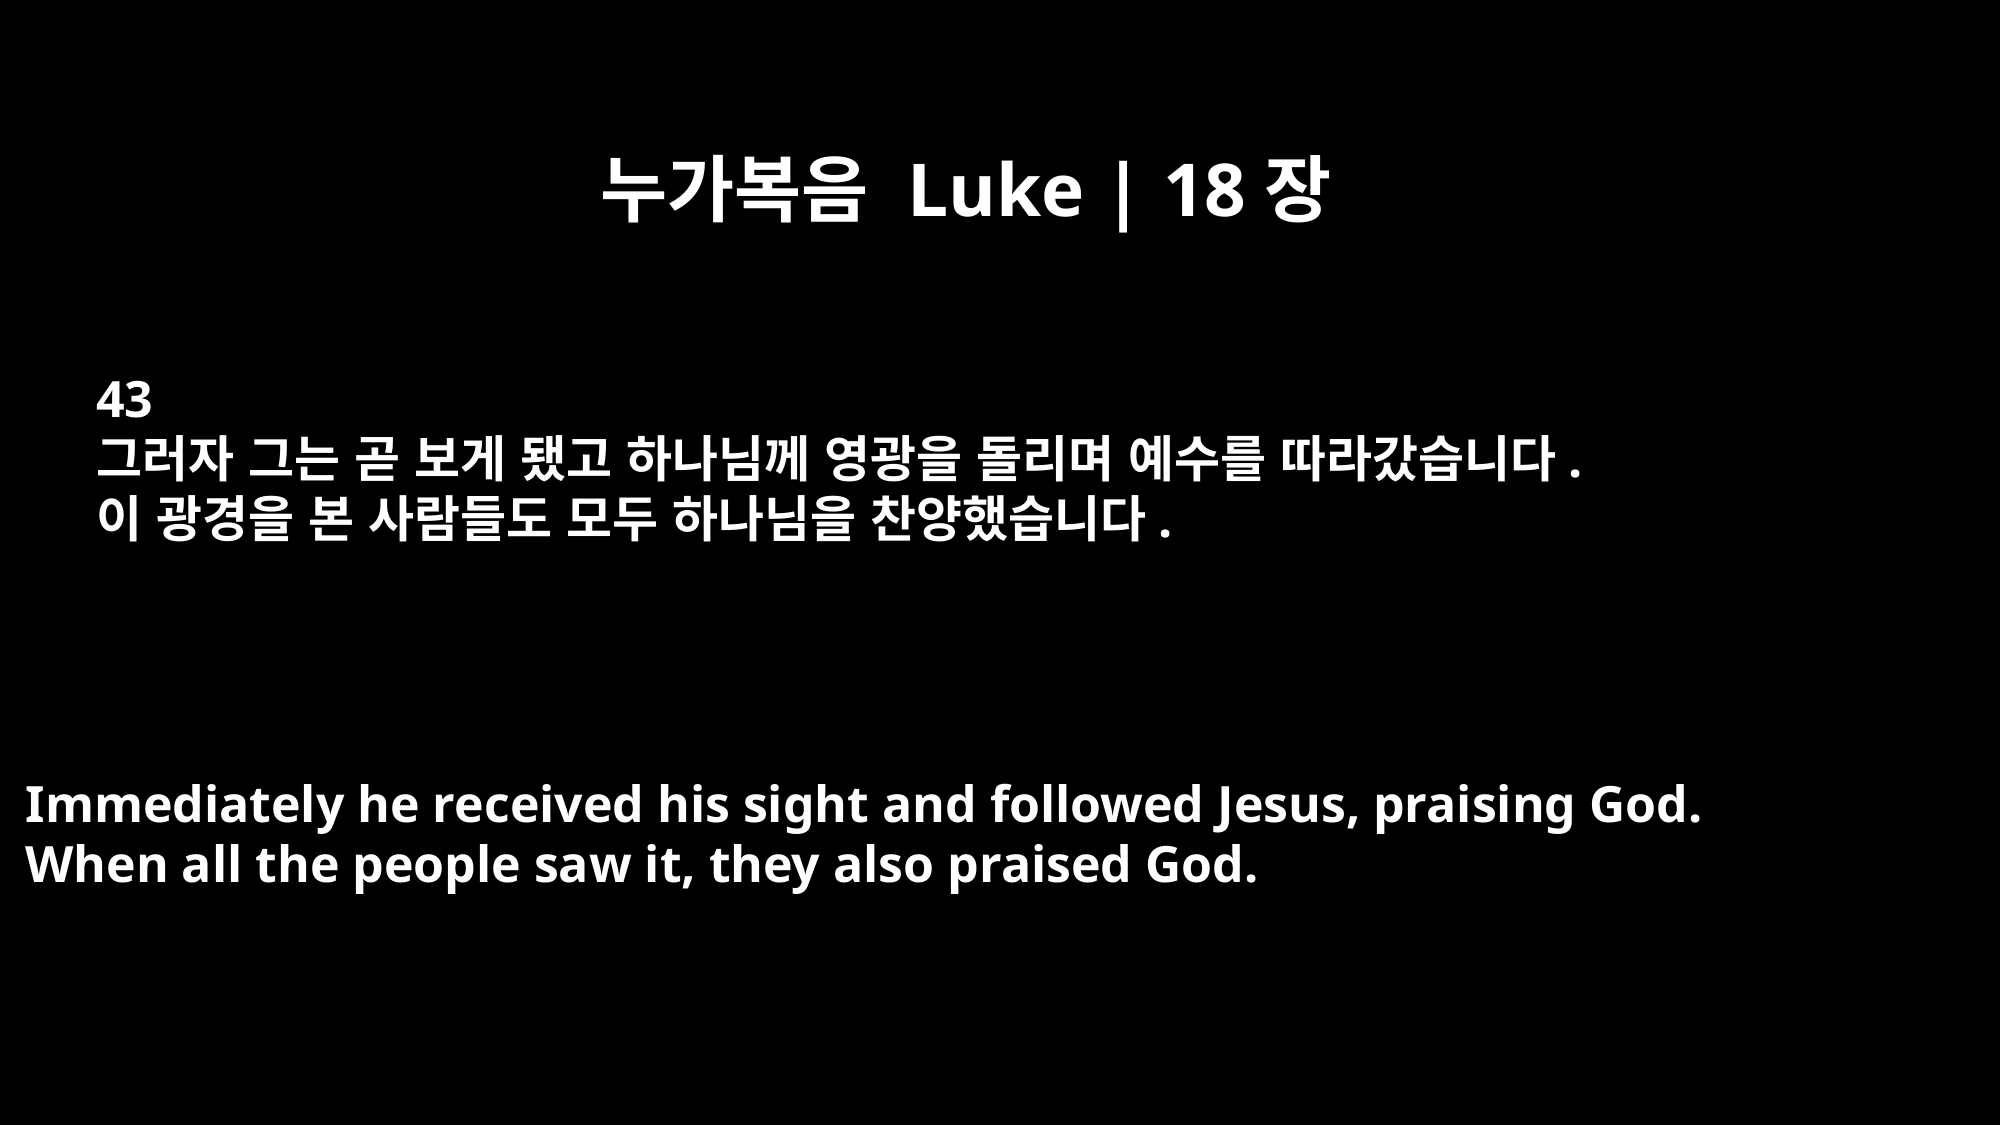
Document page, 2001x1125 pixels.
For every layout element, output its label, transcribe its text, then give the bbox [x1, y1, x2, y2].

text_box 누가복음 Luke | 18장 [585, 136, 1347, 239]
text_box Immediately he received his sight and followed Jesus, praising God. When all the people saw it, they also praised God. [10, 764, 1732, 900]
text_box 43 그러자 그는 곧 보게 됐고 하나님께 영광을 돌리며 예수를 따라갔습니다. 이 광경을 본 사람들도 모두 하나님을 찬양했습니다. [81, 359, 1611, 555]
